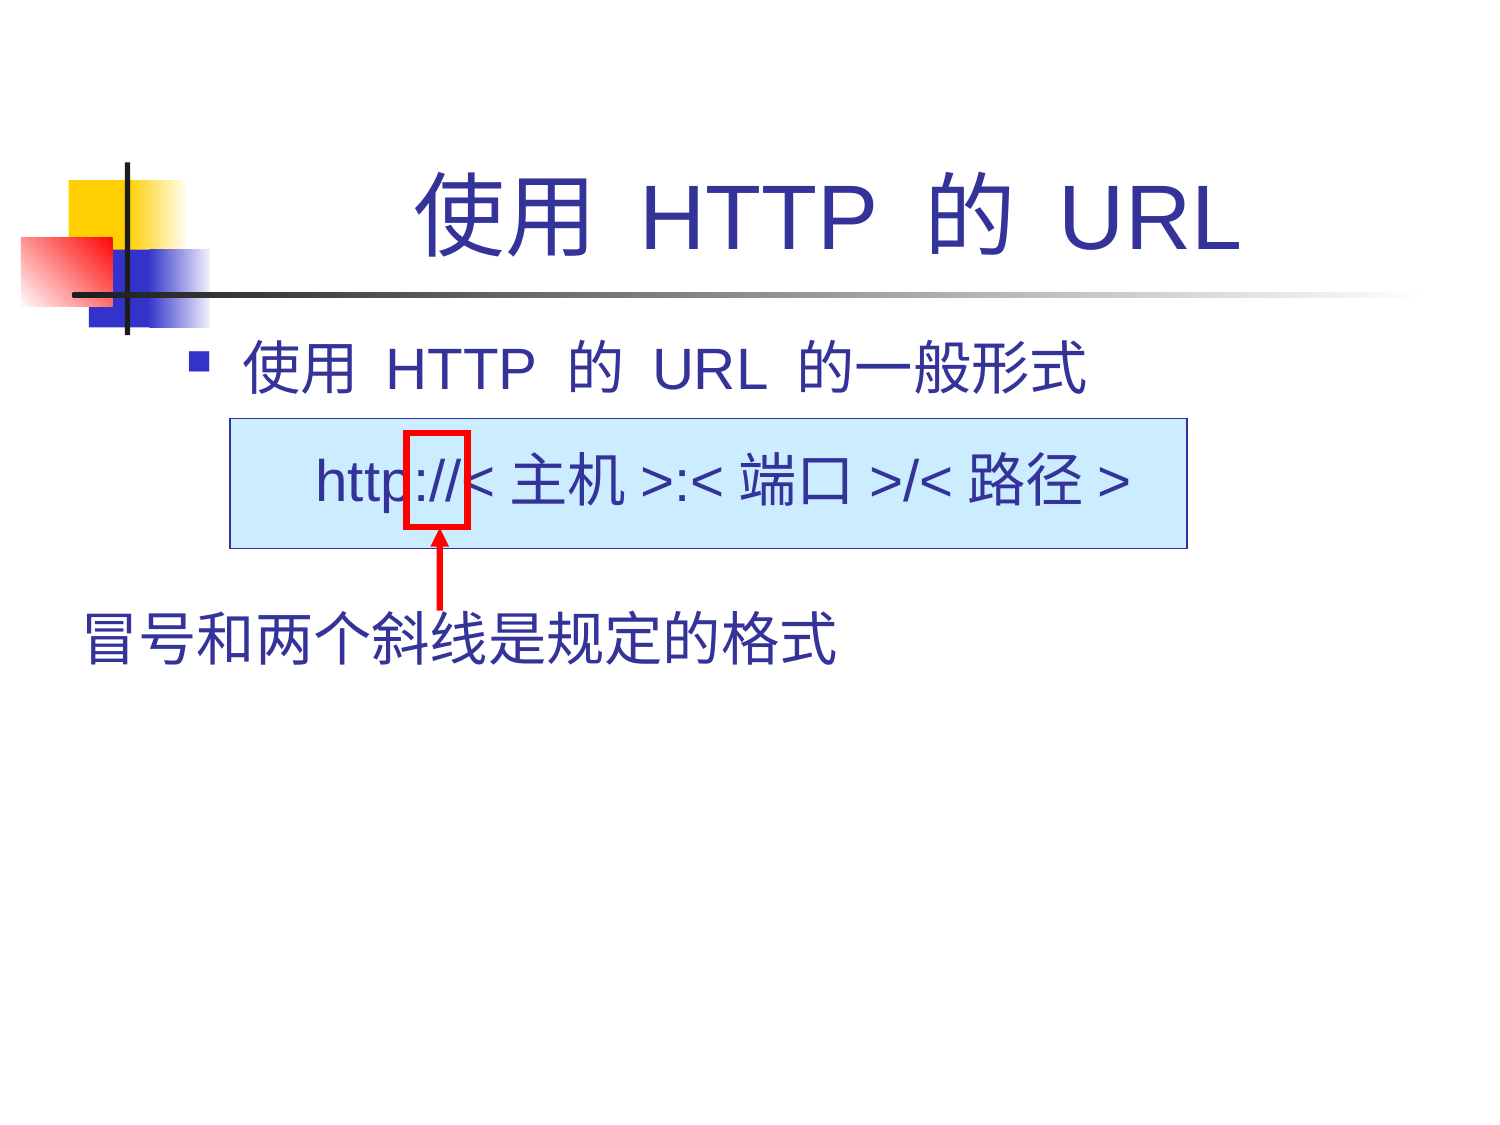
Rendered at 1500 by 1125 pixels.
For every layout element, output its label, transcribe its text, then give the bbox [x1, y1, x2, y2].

title 使用 HTTP 的 URL [188, 35, 1468, 275]
text_box 冒号和两个斜线是规定的格式 [65, 594, 853, 680]
list 使用 HTTP 的 URL 的一般形式 http://<主机>:<端口>/<路径> [171, 323, 1447, 549]
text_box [406, 433, 468, 611]
